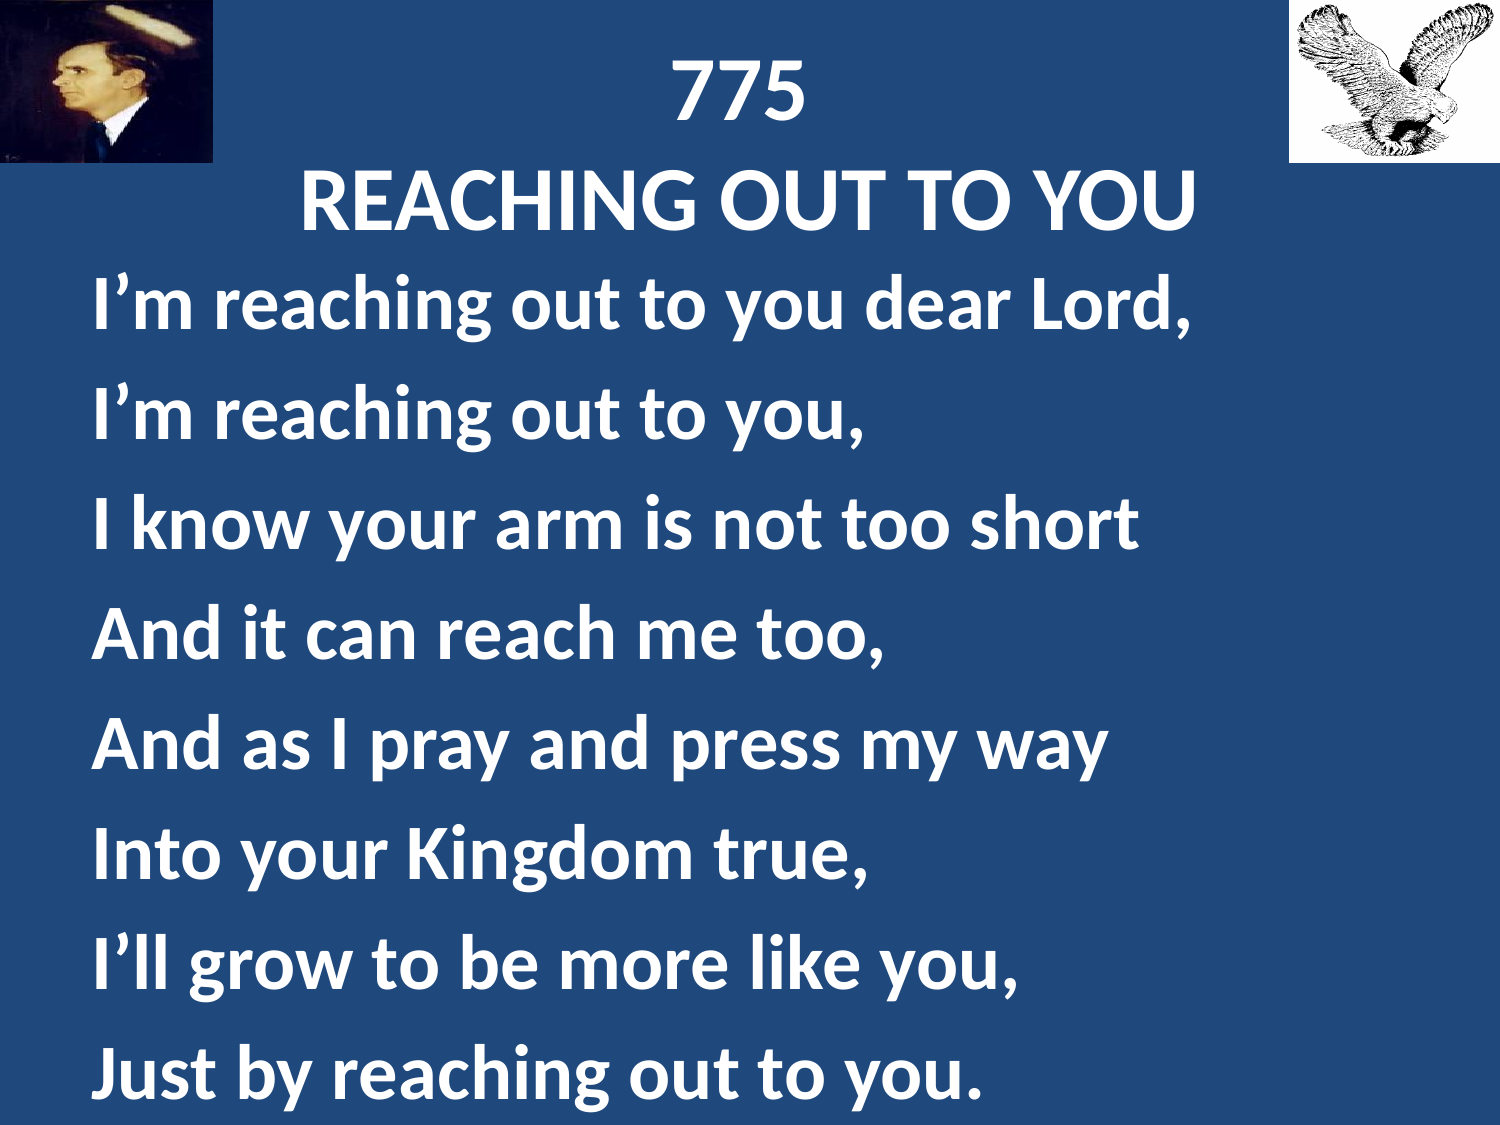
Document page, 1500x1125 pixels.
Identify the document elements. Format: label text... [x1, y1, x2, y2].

picture [1288, 0, 1500, 163]
list I’m reaching out to you dear Lord, I’m reaching out to you, I know your arm is not too short And it can reach me too, And as I pray and press my way Into your Kingdom true, I’ll grow to be more like you, Just by reaching out to you. [76, 243, 1427, 1125]
picture [0, 0, 213, 163]
title 775 REACHING OUT TO YOU [75, 45, 1425, 233]
